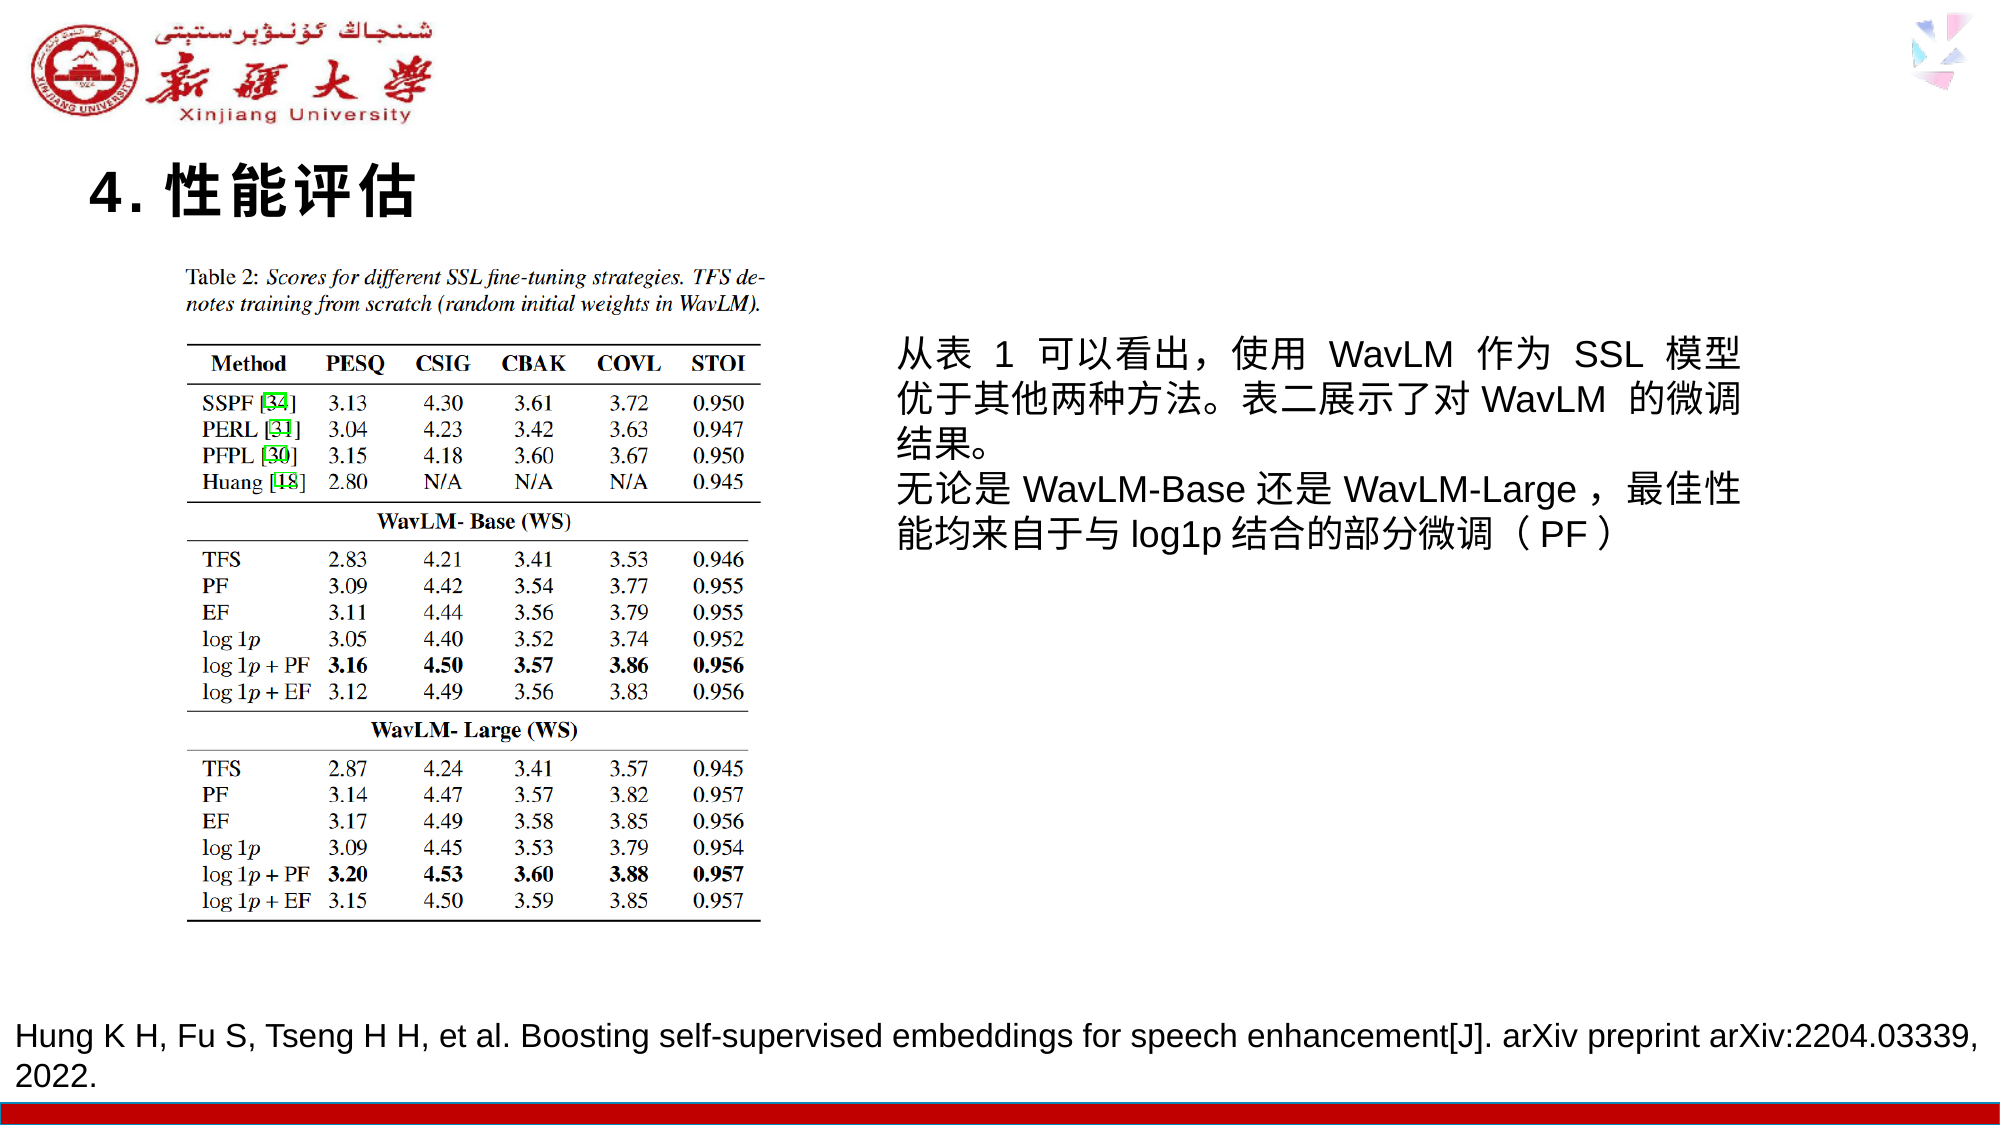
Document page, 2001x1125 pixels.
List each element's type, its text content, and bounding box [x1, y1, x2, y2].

picture [177, 261, 774, 928]
text_box 从表 1 可以看出，使用 WavLM 作为 SSL 模型优于其他两种方法。表二展示了对WavLM 的微调结果。 无论是WavLM-Base还是WavLM-Large，最佳性能均来自于与log1p结合的部分微调（PF） [882, 322, 1757, 563]
text_box Hung K H, Fu S, Tseng H H, et al. Boosting self-supervised embeddings for speech enhancement[J]. arXiv preprint arXiv:2204.03339, 2022. [0, 1007, 2000, 1102]
text_box [0, 1102, 2000, 1125]
picture [1881, 0, 2000, 101]
picture [0, 0, 482, 143]
text_box 4.性能评估 [74, 130, 1875, 247]
